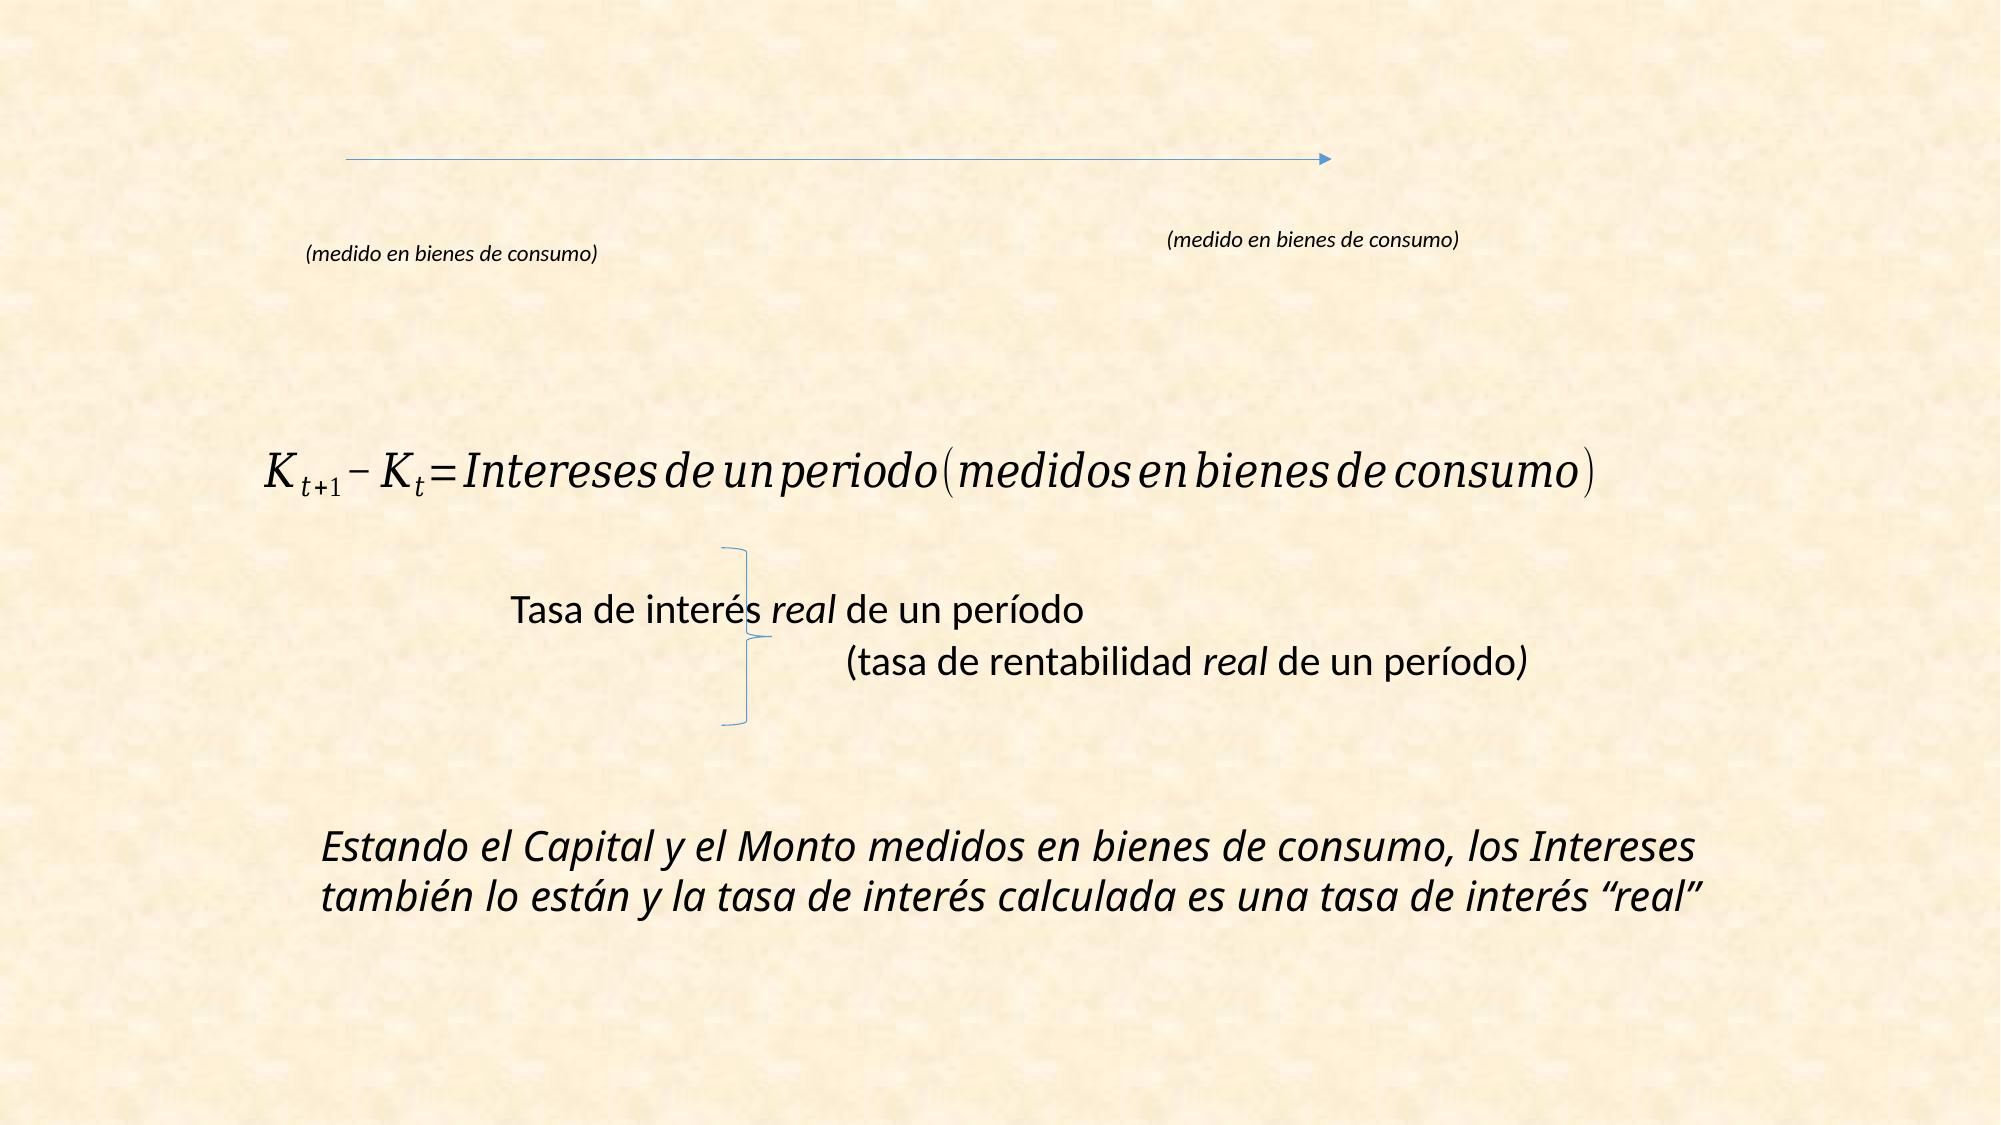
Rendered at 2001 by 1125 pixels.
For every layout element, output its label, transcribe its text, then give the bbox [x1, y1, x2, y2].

picture [0, 0, 2001, 1125]
text_box Estando el Capital y el Monto medidos en bienes de consumo, los Intereses también lo están y la tasa de interés calculada es una tasa de interés “real” [305, 812, 1725, 927]
text_box [721, 547, 772, 726]
